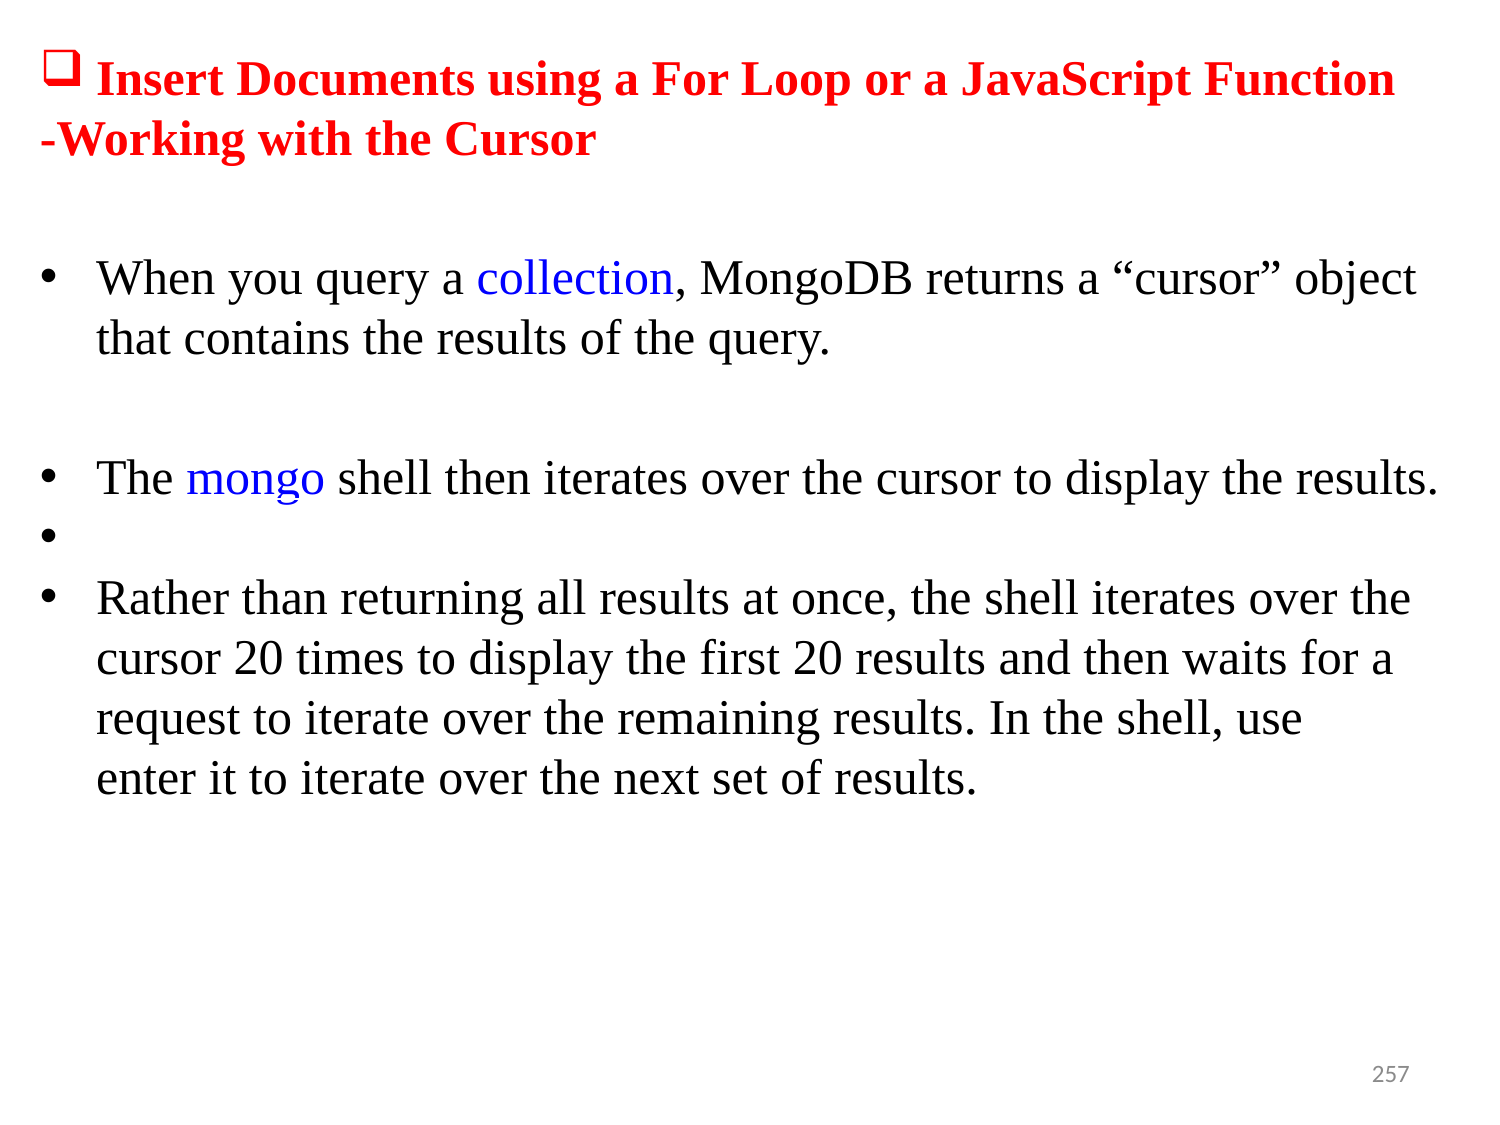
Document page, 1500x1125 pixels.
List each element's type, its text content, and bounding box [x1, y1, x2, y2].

text_box Insert Documents using a For Loop or a JavaScript Function -Working with the Cursor When you query a collection, MongoDB returns a “cursor” object that contains the results of the query. The mongo shell then iterates over the cursor to display the results. Rather than returning all results at once, the shell iterates over the cursor 20 times to display the first 20 results and then waits for a request to iterate over the remaining results. In the shell, use enter it to iterate over the next set of results. [24, 37, 1463, 1100]
text_box 257 [1074, 1042, 1425, 1103]
